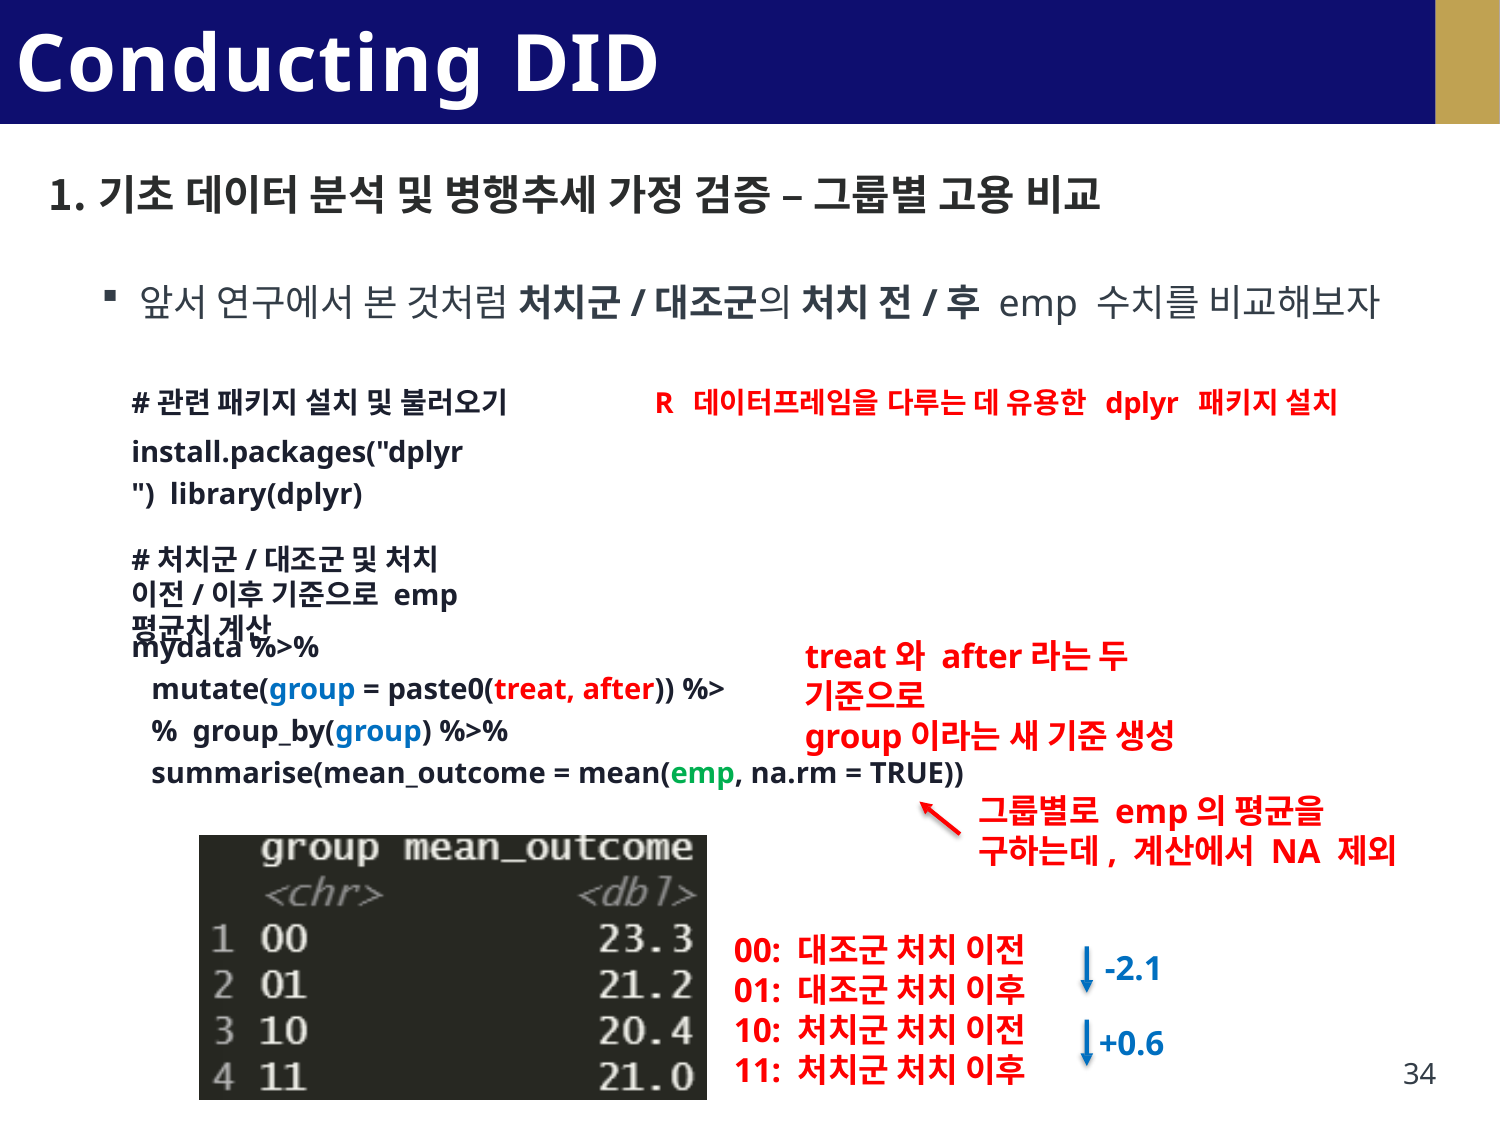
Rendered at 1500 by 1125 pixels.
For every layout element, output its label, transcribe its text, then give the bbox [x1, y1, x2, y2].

text_box -2.1 +0.6 [1096, 944, 1172, 1062]
picture [199, 835, 707, 1101]
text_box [1075, 1017, 1099, 1074]
text_box 00: 대조군 처치 이전 01: 대조군 처치 이후 10: 처치군 처치 이전 11: 처치군 처치 이후 [731, 927, 1052, 1089]
text_box summarise(mean_outcome = mean(emp, na.rm = TRUE)) 그룹별로 emp의 평균을 구하는데, 계산에서 NA 제외 [149, 752, 1408, 871]
text_box 34 [1401, 1052, 1438, 1090]
text_box treat와 after라는 두 기준으로 group이라는 새 기준 생성 [802, 633, 1259, 755]
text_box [899, 784, 968, 846]
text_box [1075, 943, 1099, 1001]
text_box mydata %>% mutate(group = paste0(treat, after)) %>% group_by(group) %>% [129, 646, 743, 748]
title Conducting DID Analysis [12, 10, 999, 203]
text_box 기초 데이터 분석 및 병행추세 가정 검증 – 그룹별 고용 비교 앞서 연구에서 본 것처럼 처치군/대조군의 처치 전/후 emp 수치를 비교해보자 #관련 패키지 설치 및 불러오기 R 데이터프레임을 다루는 데 유용한 dplyr 패키지 설치 install.packages("dplyr") library(dplyr) #처치군/대조군 및 처치 이전/이후 기준으로 emp 평균치 계산 [46, 166, 1457, 646]
